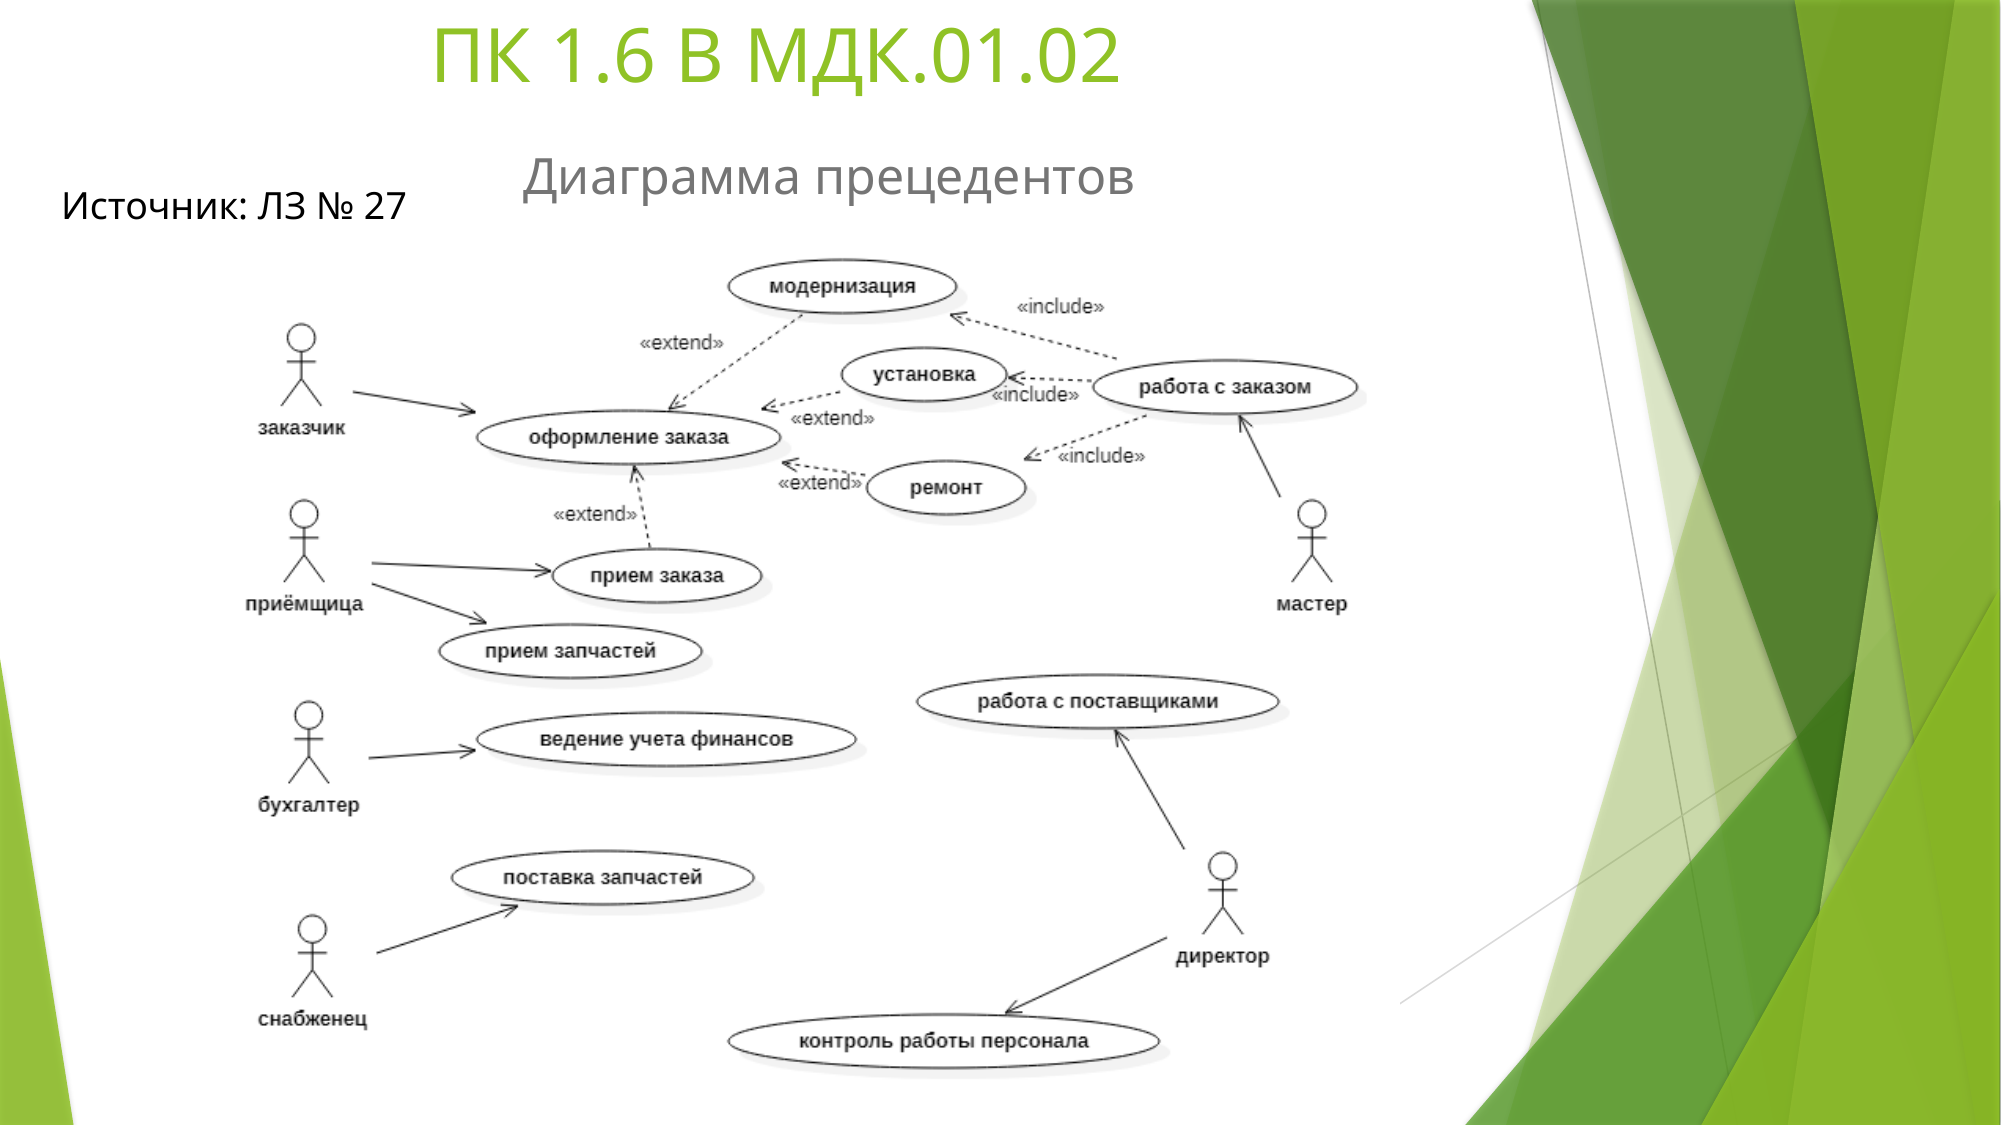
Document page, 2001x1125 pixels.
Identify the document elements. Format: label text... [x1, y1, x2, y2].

picture [218, 216, 1401, 1125]
text_box Диаграмма прецедентов [508, 137, 1151, 212]
text_box Источник: ЛЗ № 27 [46, 175, 422, 235]
title ПК 1.6 В МДК.01.02 [415, 0, 1826, 217]
